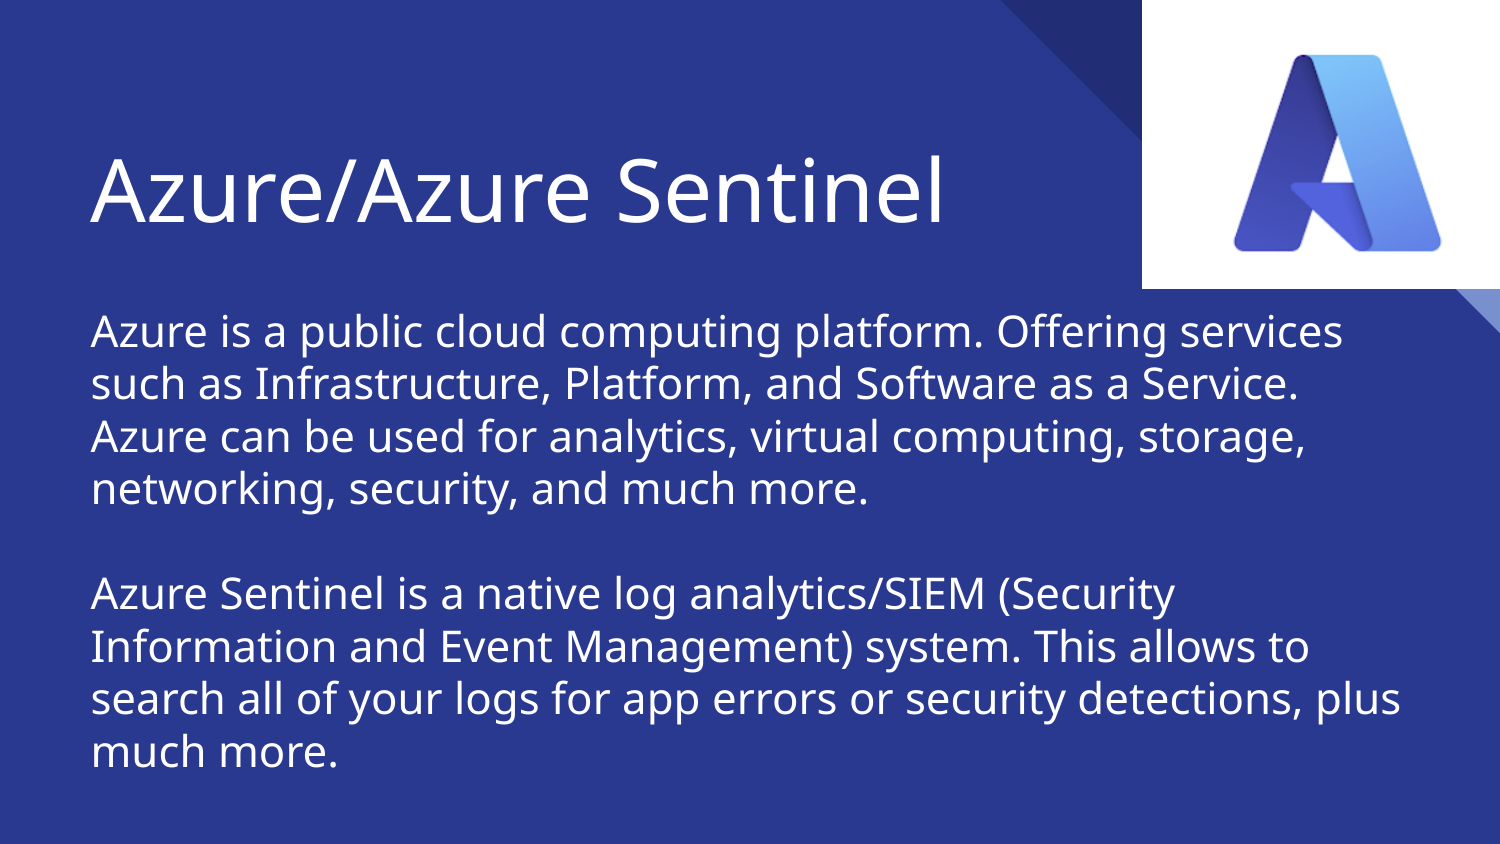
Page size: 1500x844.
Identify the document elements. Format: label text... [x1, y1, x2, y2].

picture [1141, 0, 1500, 289]
title Azure/Azure Sentinel [75, 117, 1136, 256]
subtitle Azure is a public cloud computing platform. Offering services such as Infrastructure, Platform, and Software as a Service. Azure can be used for analytics, virtual computing, storage, networking, security, and much more. Azure Sentinel is a native log analytics/SIEM (Security Information and Event Management) system. This allows to search all of your logs for app errors or security detections, plus much more. [75, 288, 1425, 787]
